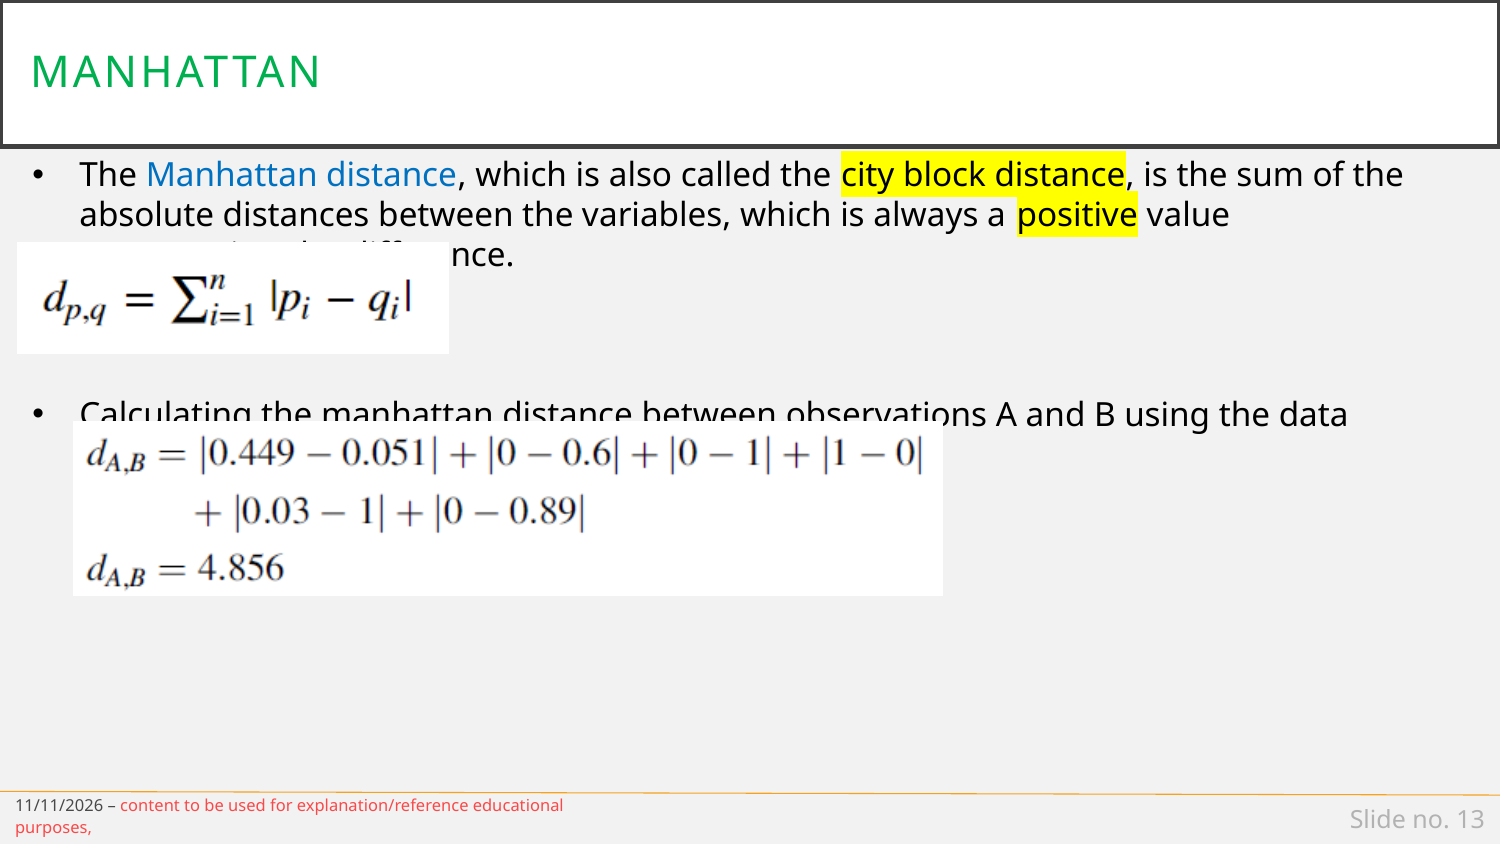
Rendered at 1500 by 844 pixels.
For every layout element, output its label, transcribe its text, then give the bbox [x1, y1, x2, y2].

picture [73, 421, 943, 596]
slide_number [0, 796, 636, 837]
text_box The Manhattan distance, which is also called the city block distance, is the sum of the absolute distances between the variables, which is always a positive value representing the difference. Calculating the manhattan distance between observations A and B using the data [17, 146, 1452, 521]
title Manhattan [0, 0, 1500, 149]
slide_number Slide no. 13 [1162, 797, 1500, 843]
picture [17, 242, 450, 354]
